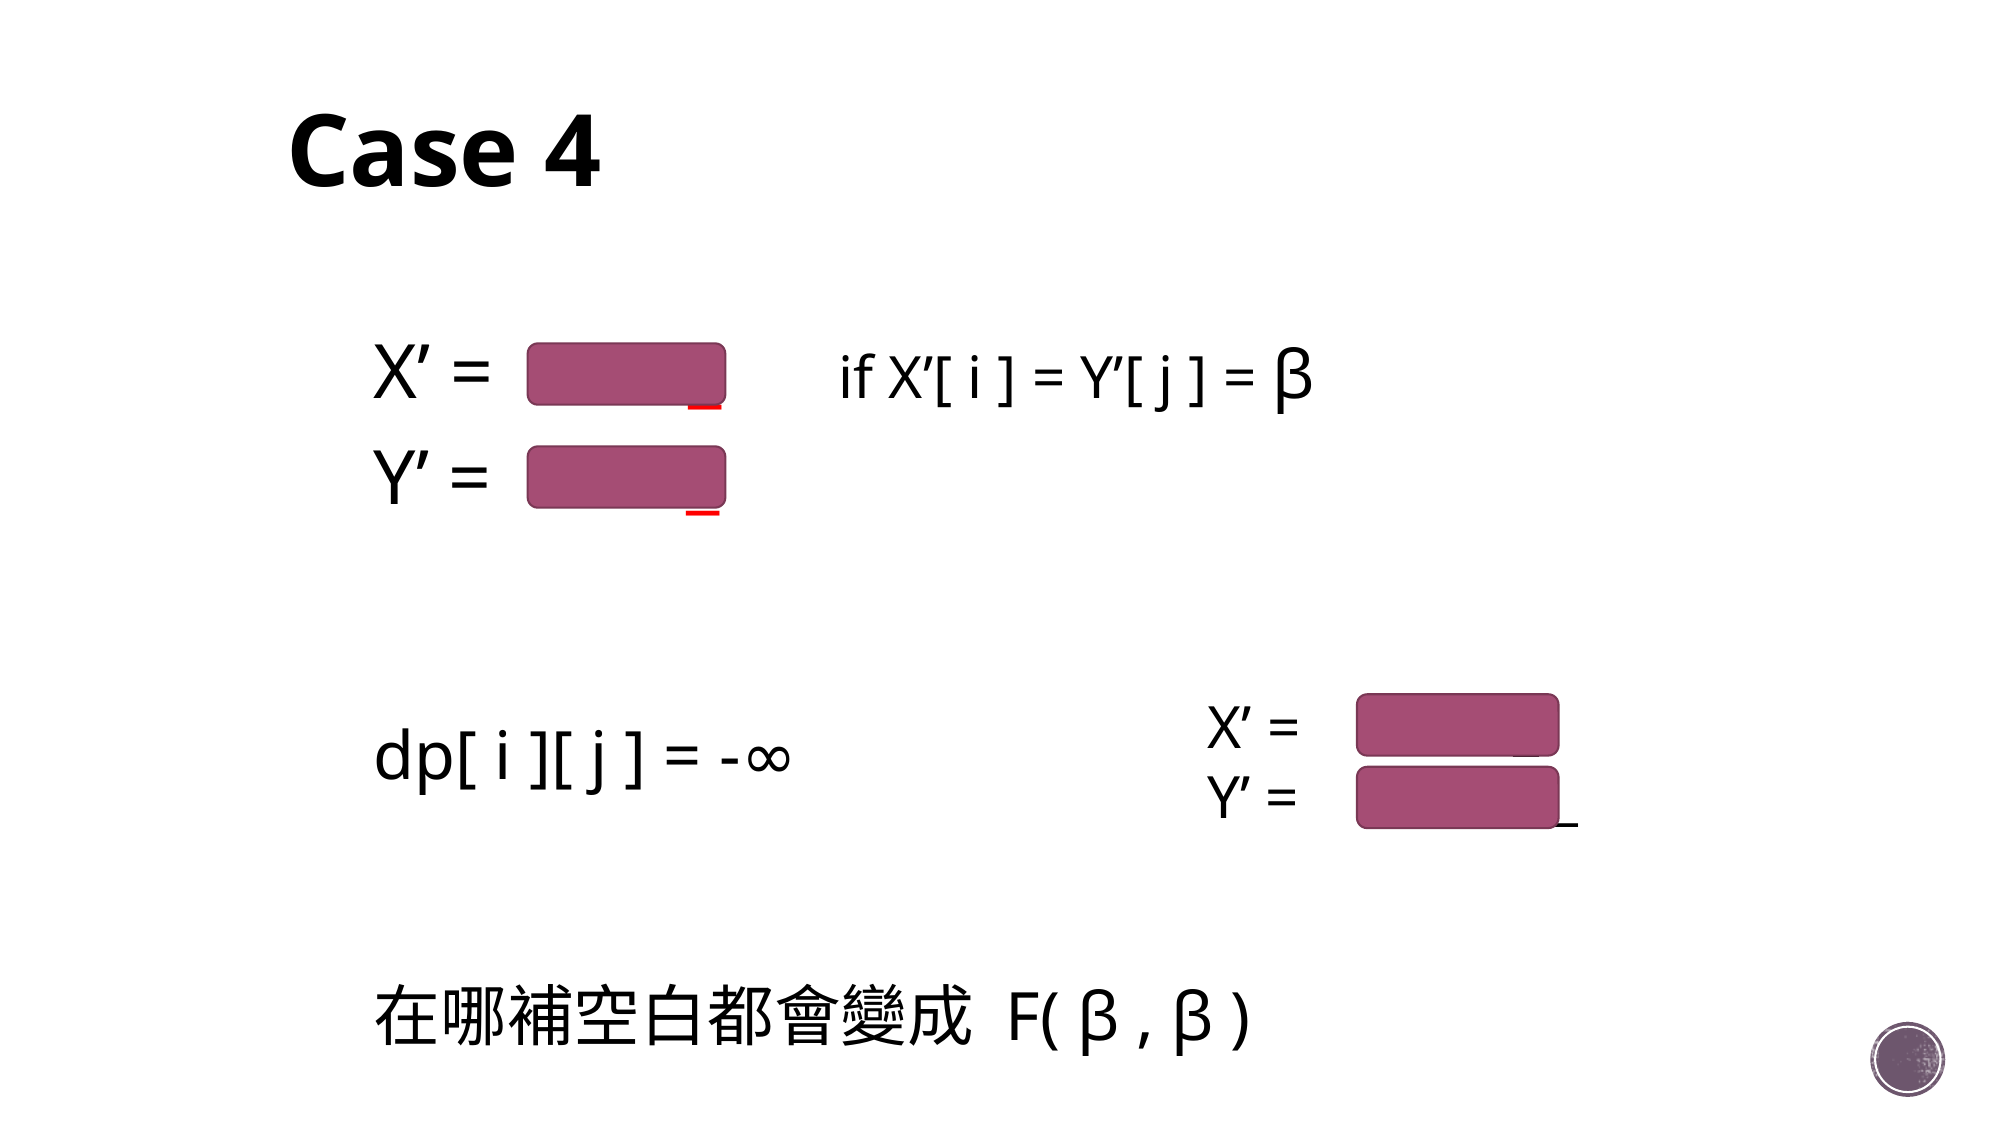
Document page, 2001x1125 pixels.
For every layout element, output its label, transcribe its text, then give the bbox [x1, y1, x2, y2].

text_box [1355, 765, 1560, 830]
text_box [526, 445, 727, 509]
list X’ = _ if X’[ i ] = Y’[ j ] = β Y’ = _ dp[ i ][ j ] = -∞ 在哪補空白都會變成 F( β , β ) [358, 326, 1643, 1063]
text_box [1355, 693, 1560, 757]
text_box X’ = _ Y’ = _ _ [1192, 682, 1719, 883]
title Case 4 [270, 22, 1719, 287]
text_box [526, 342, 727, 406]
